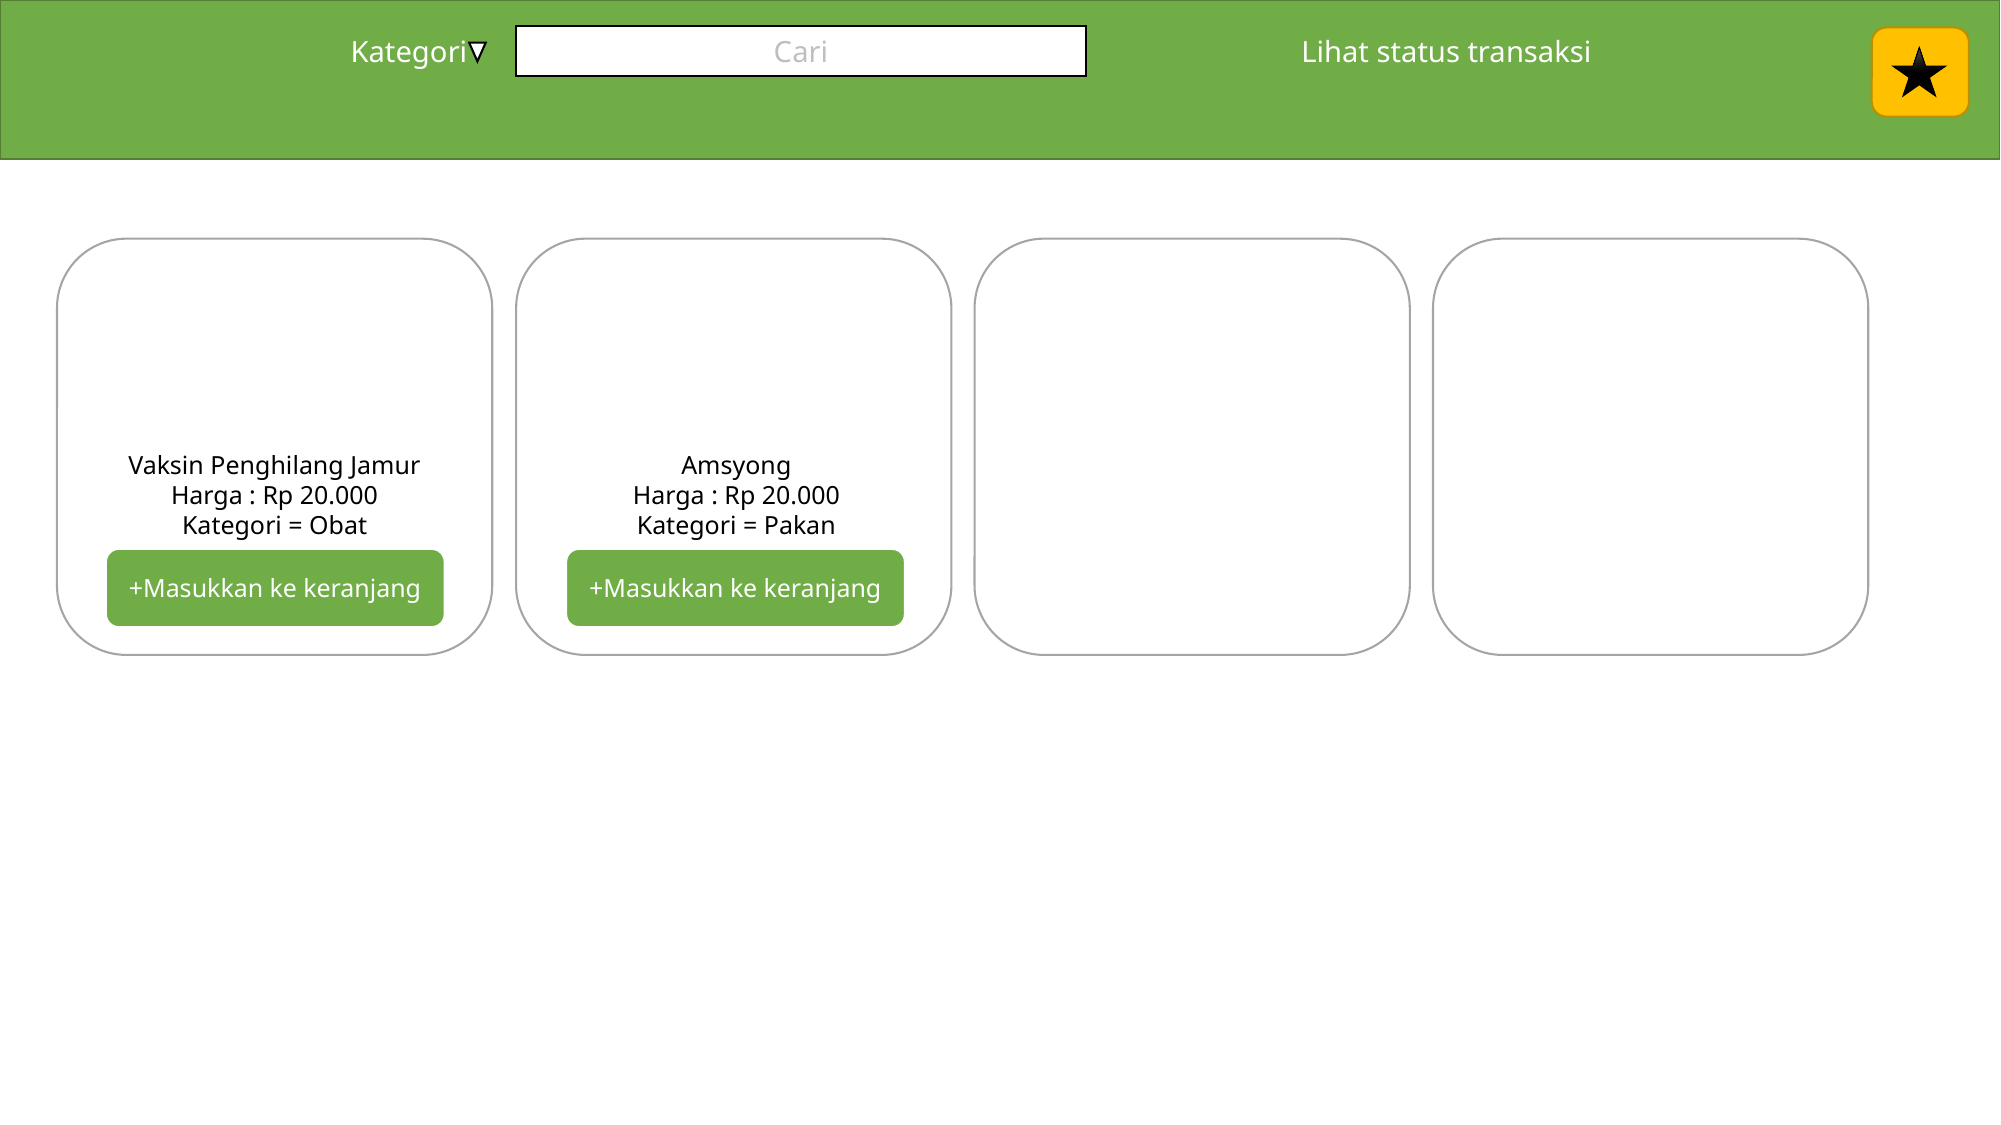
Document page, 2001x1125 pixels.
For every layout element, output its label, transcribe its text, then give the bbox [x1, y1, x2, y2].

text_box [973, 237, 1411, 656]
text_box +Masukkan ke keranjang [564, 546, 907, 630]
text_box Cari [515, 25, 1087, 77]
text_box Kategori [335, 25, 483, 76]
text_box [1870, 26, 1970, 118]
text_box Amsyong Harga : Rp 20.000 Kategori = Pakan [618, 442, 855, 546]
text_box [0, 0, 2000, 160]
text_box +Masukkan ke keranjang [103, 546, 447, 630]
text_box Lihat status transaksi [1286, 25, 1607, 76]
text_box [55, 237, 494, 656]
text_box [1891, 45, 1948, 98]
text_box Vaksin Penghilang Jamur Harga : Rp 20.000 Kategori = Obat [113, 442, 436, 547]
text_box [515, 237, 953, 656]
text_box [1431, 237, 1870, 656]
text_box [483, 41, 488, 52]
